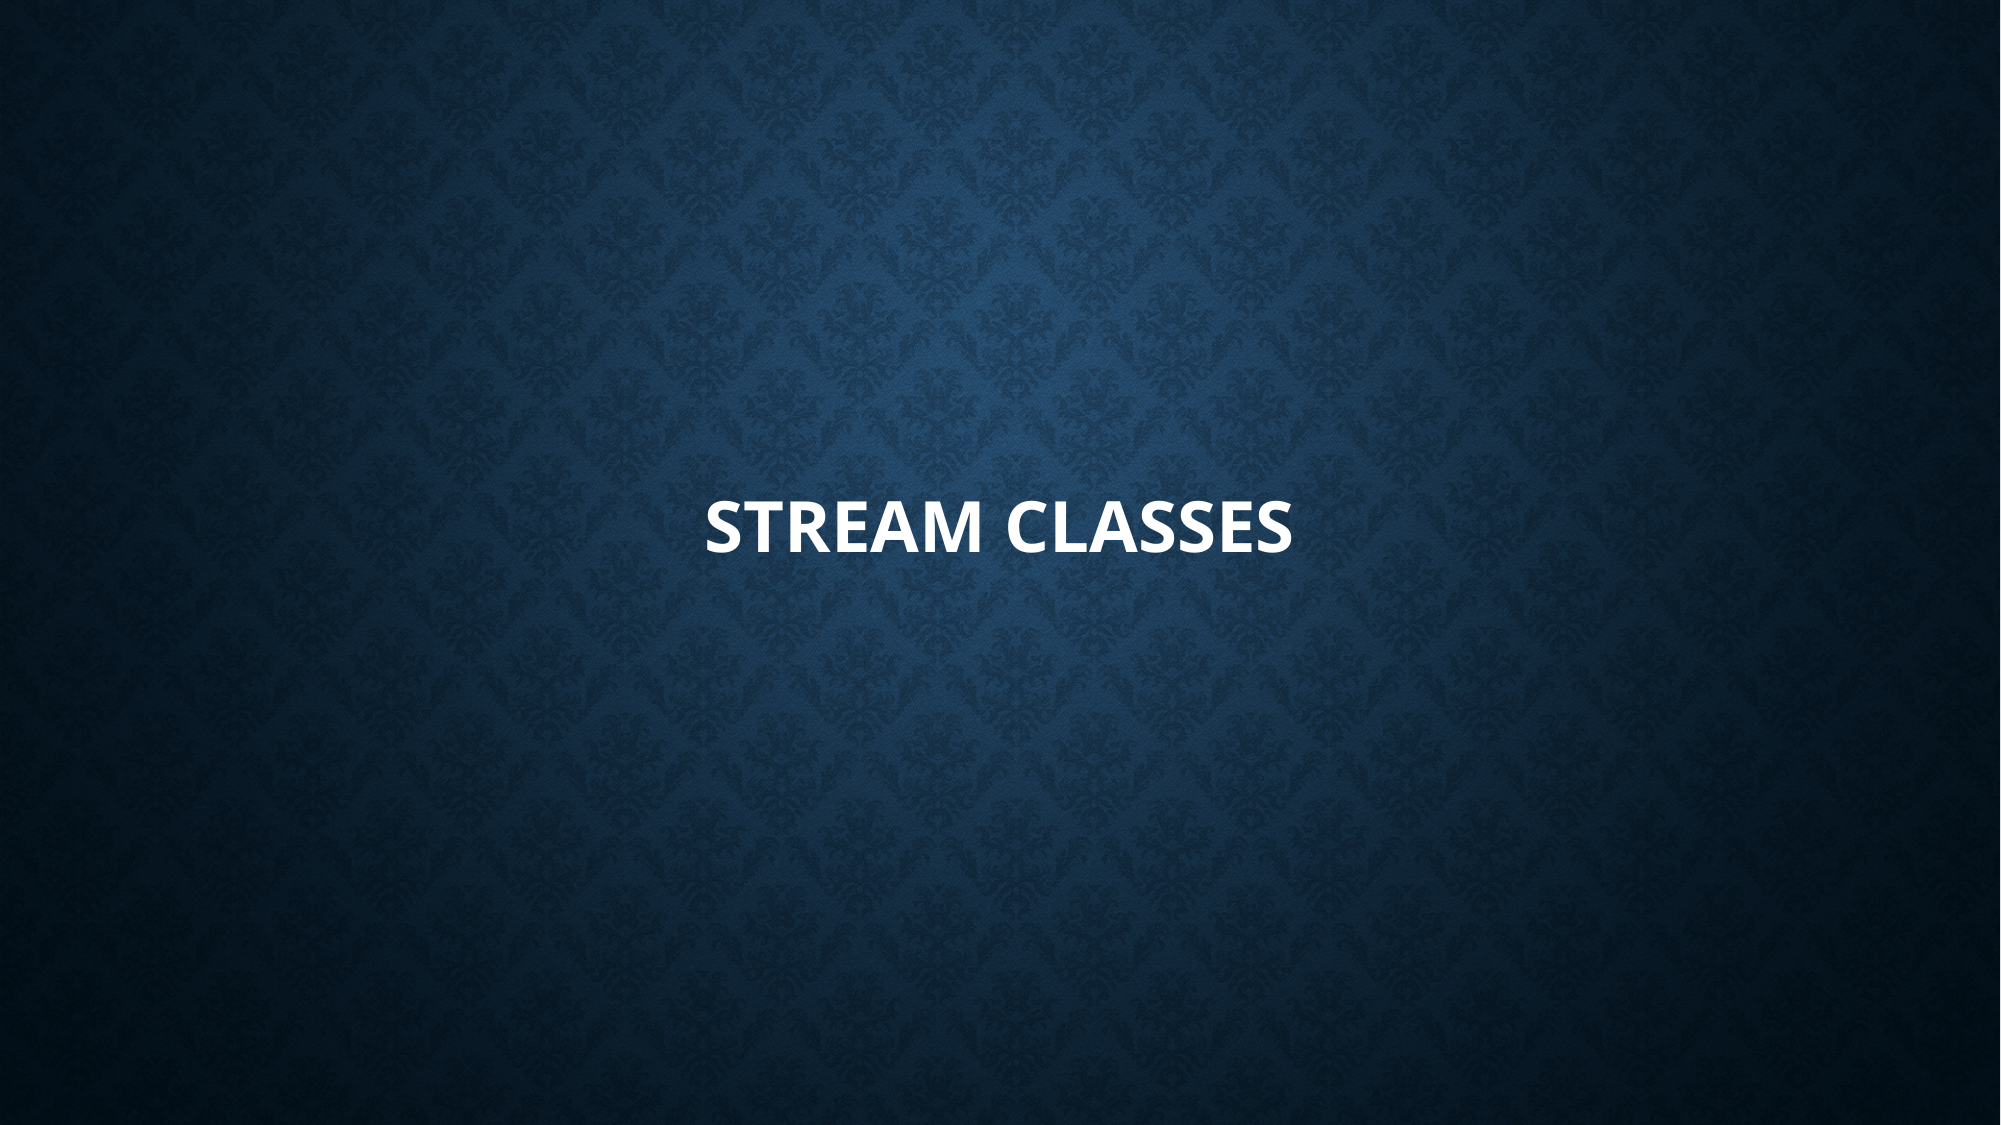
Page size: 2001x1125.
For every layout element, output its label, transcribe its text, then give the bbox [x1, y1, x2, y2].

title Stream Classes [201, 107, 1799, 576]
